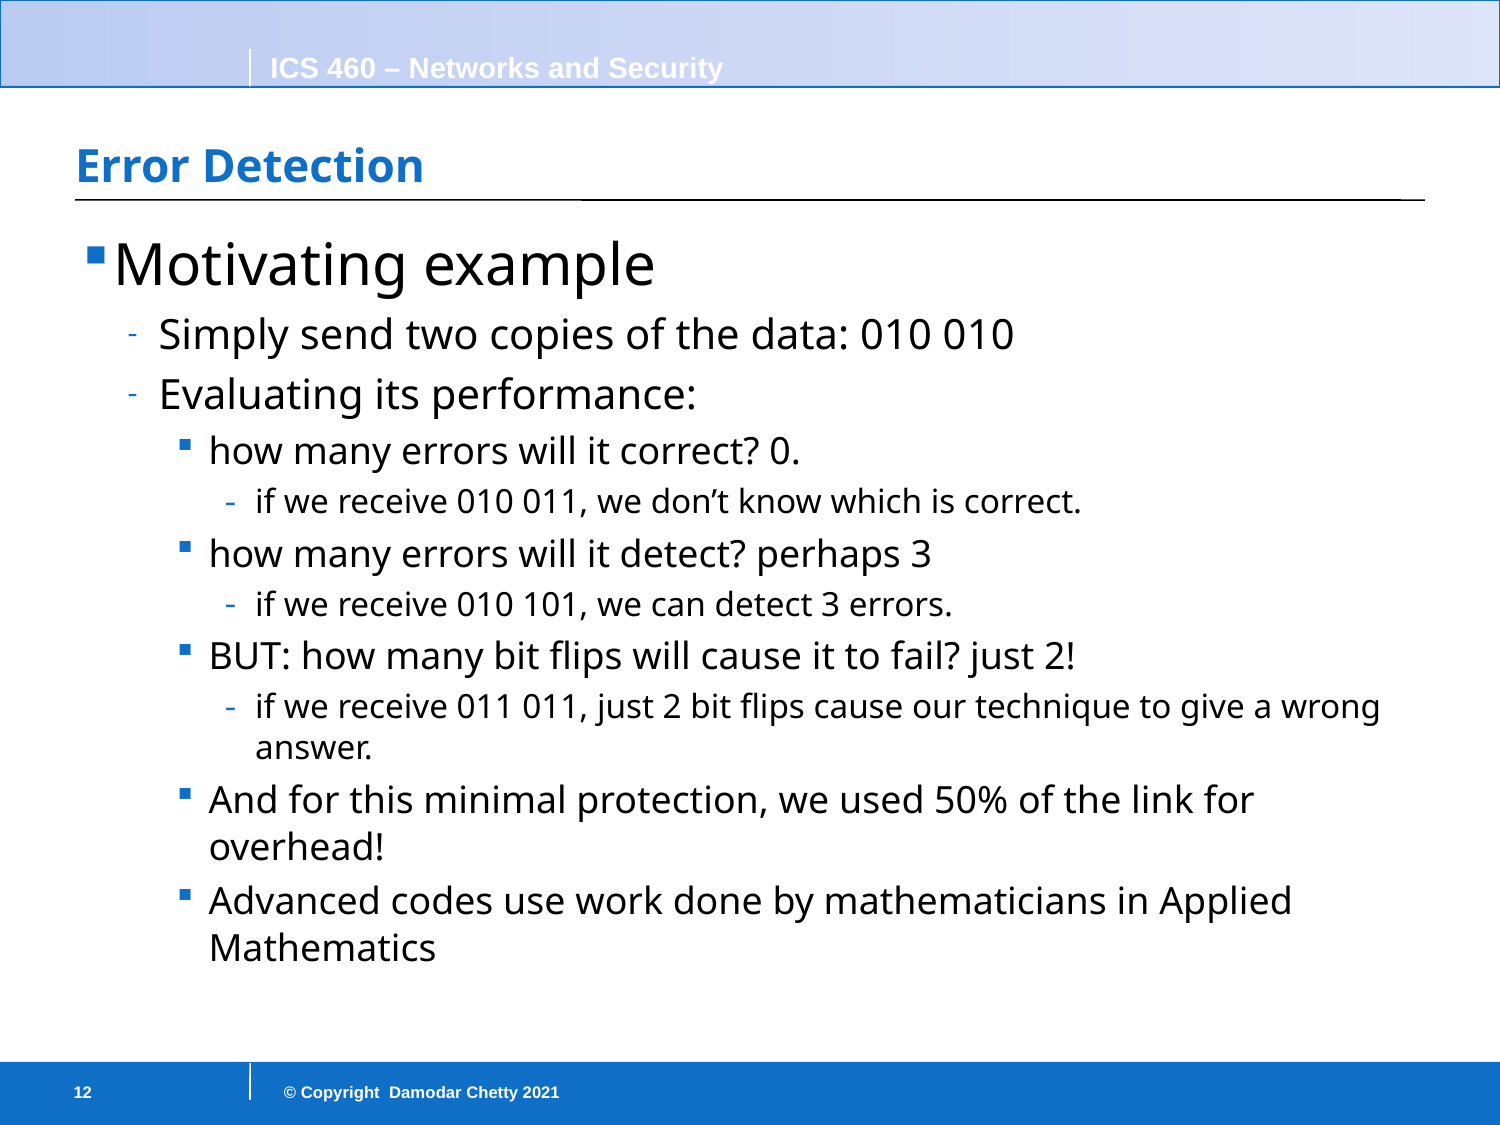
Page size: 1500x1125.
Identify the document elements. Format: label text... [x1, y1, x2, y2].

slide_number 12 [49, 1070, 251, 1125]
title Error Detection [74, 90, 1426, 200]
list Motivating example Simply send two copies of the data: 010 010 Evaluating its performance: how many errors will it correct? 0. if we receive 010 011, we don’t know which is correct. how many errors will it detect? perhaps 3 if we receive 010 101, we can detect 3 errors. BUT: how many bit flips will cause it to fail? just 2! if we receive 011 011, just 2 bit flips cause our technique to give a wrong answer. And for this minimal protection, we used 50% of the link for overhead! Advanced codes use work done by mathematicians in Applied Mathematics [73, 215, 1427, 1027]
